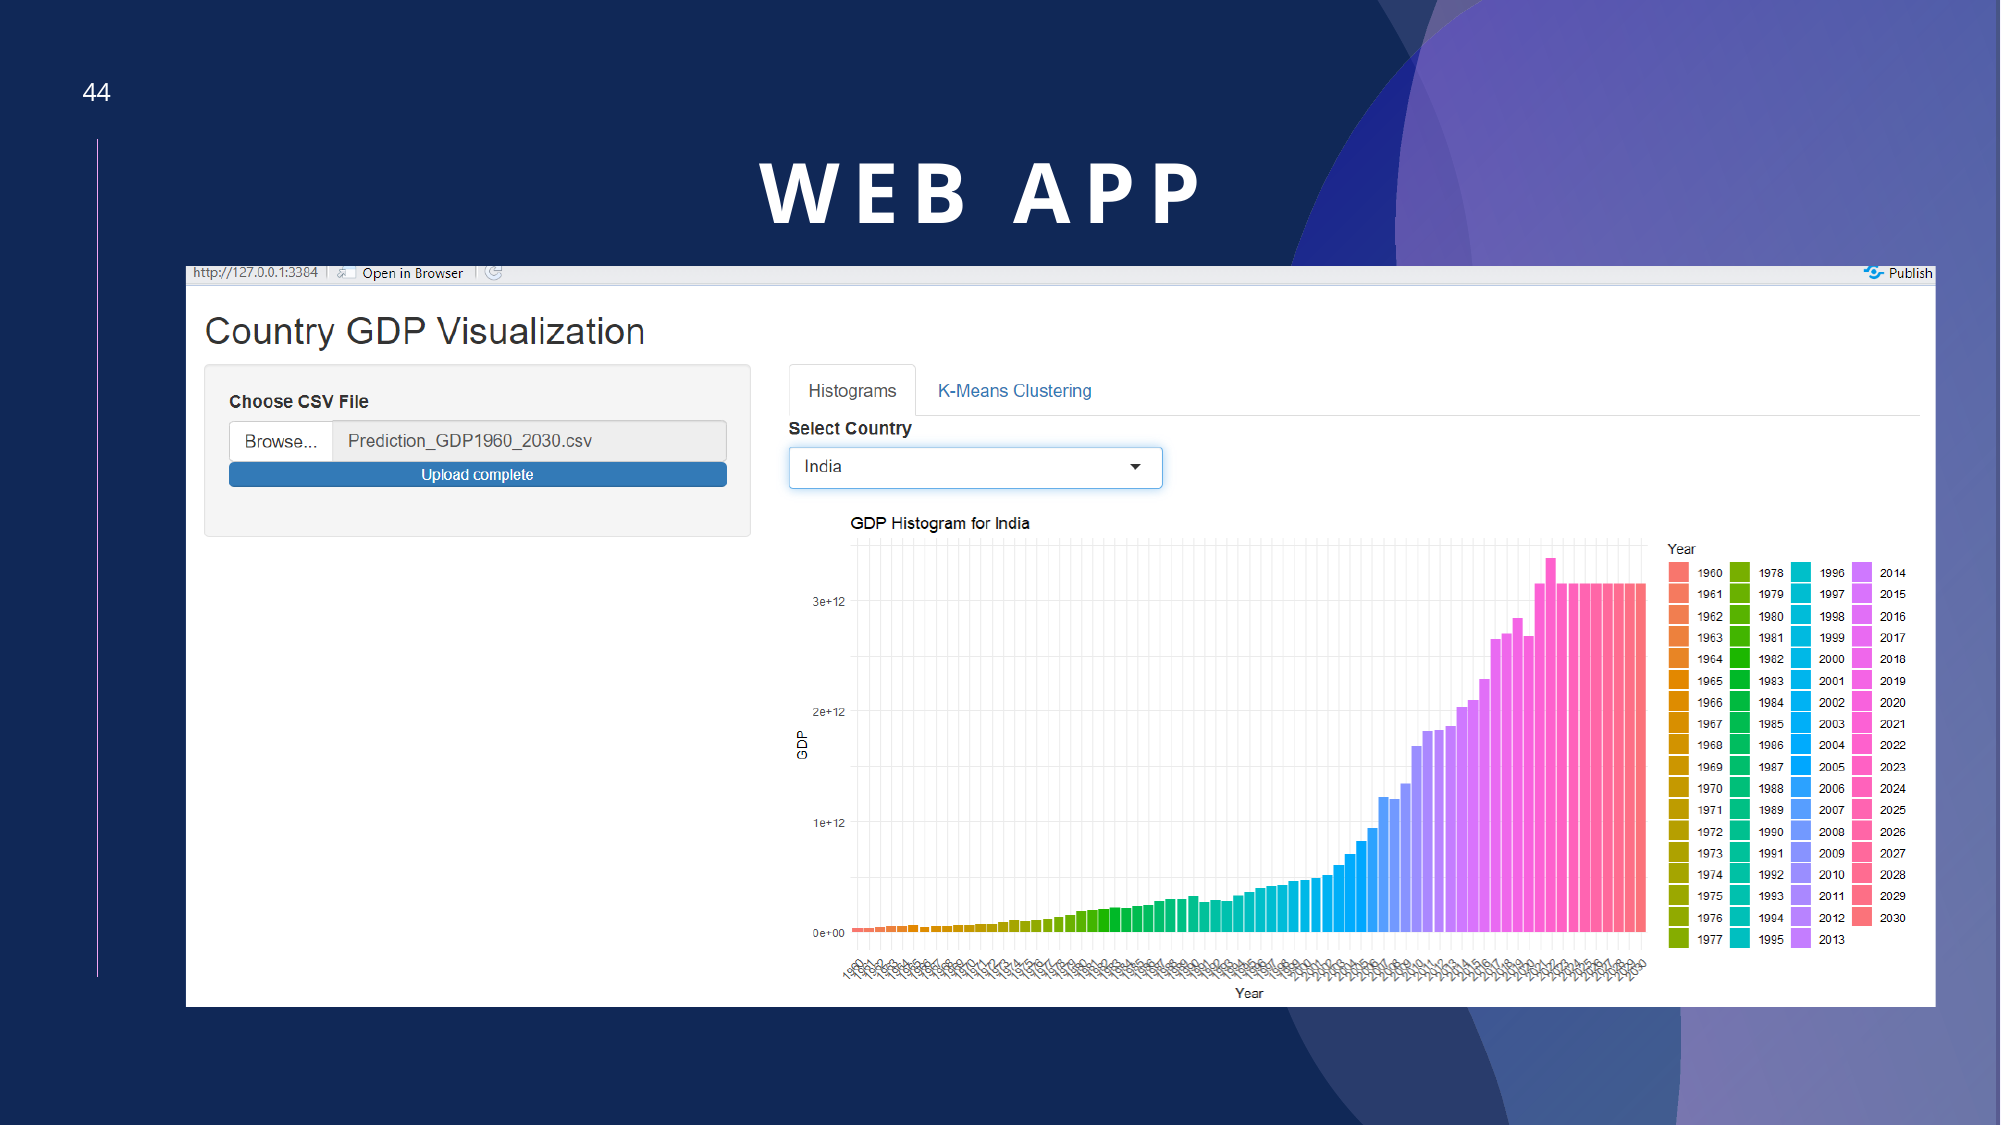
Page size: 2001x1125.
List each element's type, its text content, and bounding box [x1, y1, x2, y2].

title WEB APP [251, 136, 1709, 249]
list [185, 266, 1936, 1007]
slide_number 44 [53, 67, 140, 119]
